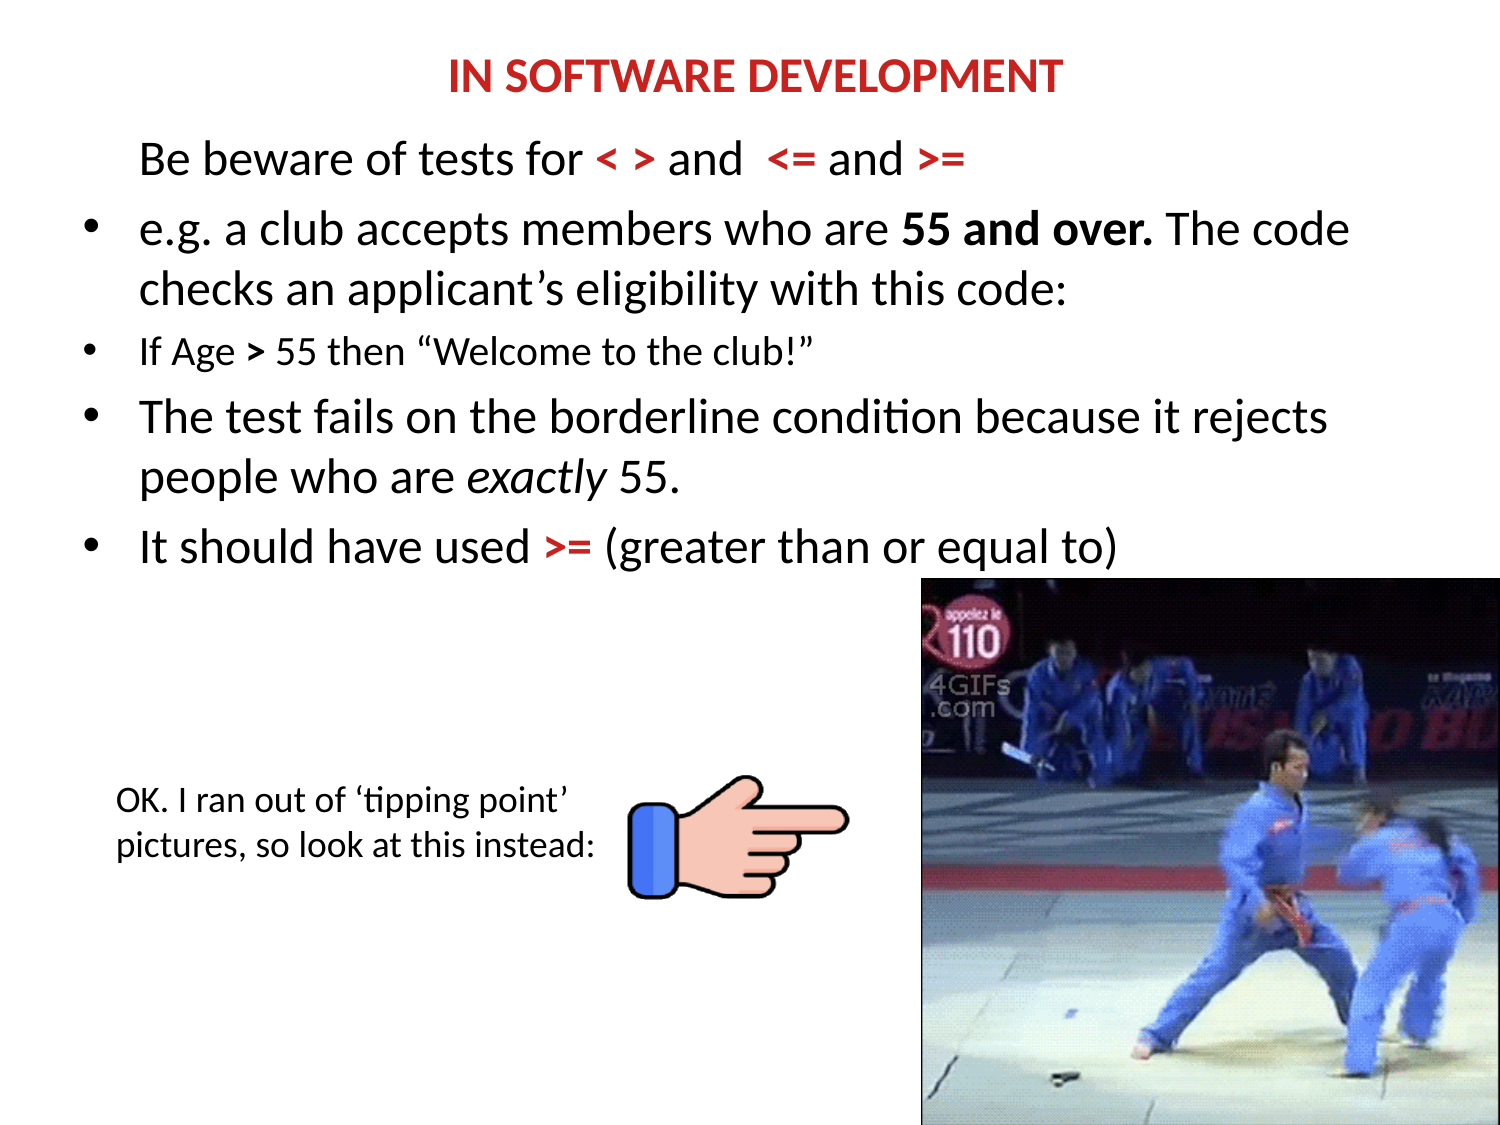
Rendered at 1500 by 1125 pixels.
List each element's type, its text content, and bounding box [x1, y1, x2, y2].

title IN SOFTWARE DEVELOPMENT [29, 26, 1482, 118]
picture [619, 767, 857, 910]
picture [921, 578, 1500, 1125]
text_box OK. I ran out of ‘tipping point’ pictures, so look at this instead: [101, 767, 662, 933]
list Be beware of tests for < > and <= and >= e.g. a club accepts members who are 55 and over. The code checks an applicant’s eligibility with this code: If Age > 55 then “Welcome to the club!” The test fails on the borderline condition because it rejects people who are exactly 55. It should have used >= (greater than or equal to) [67, 118, 1418, 696]
